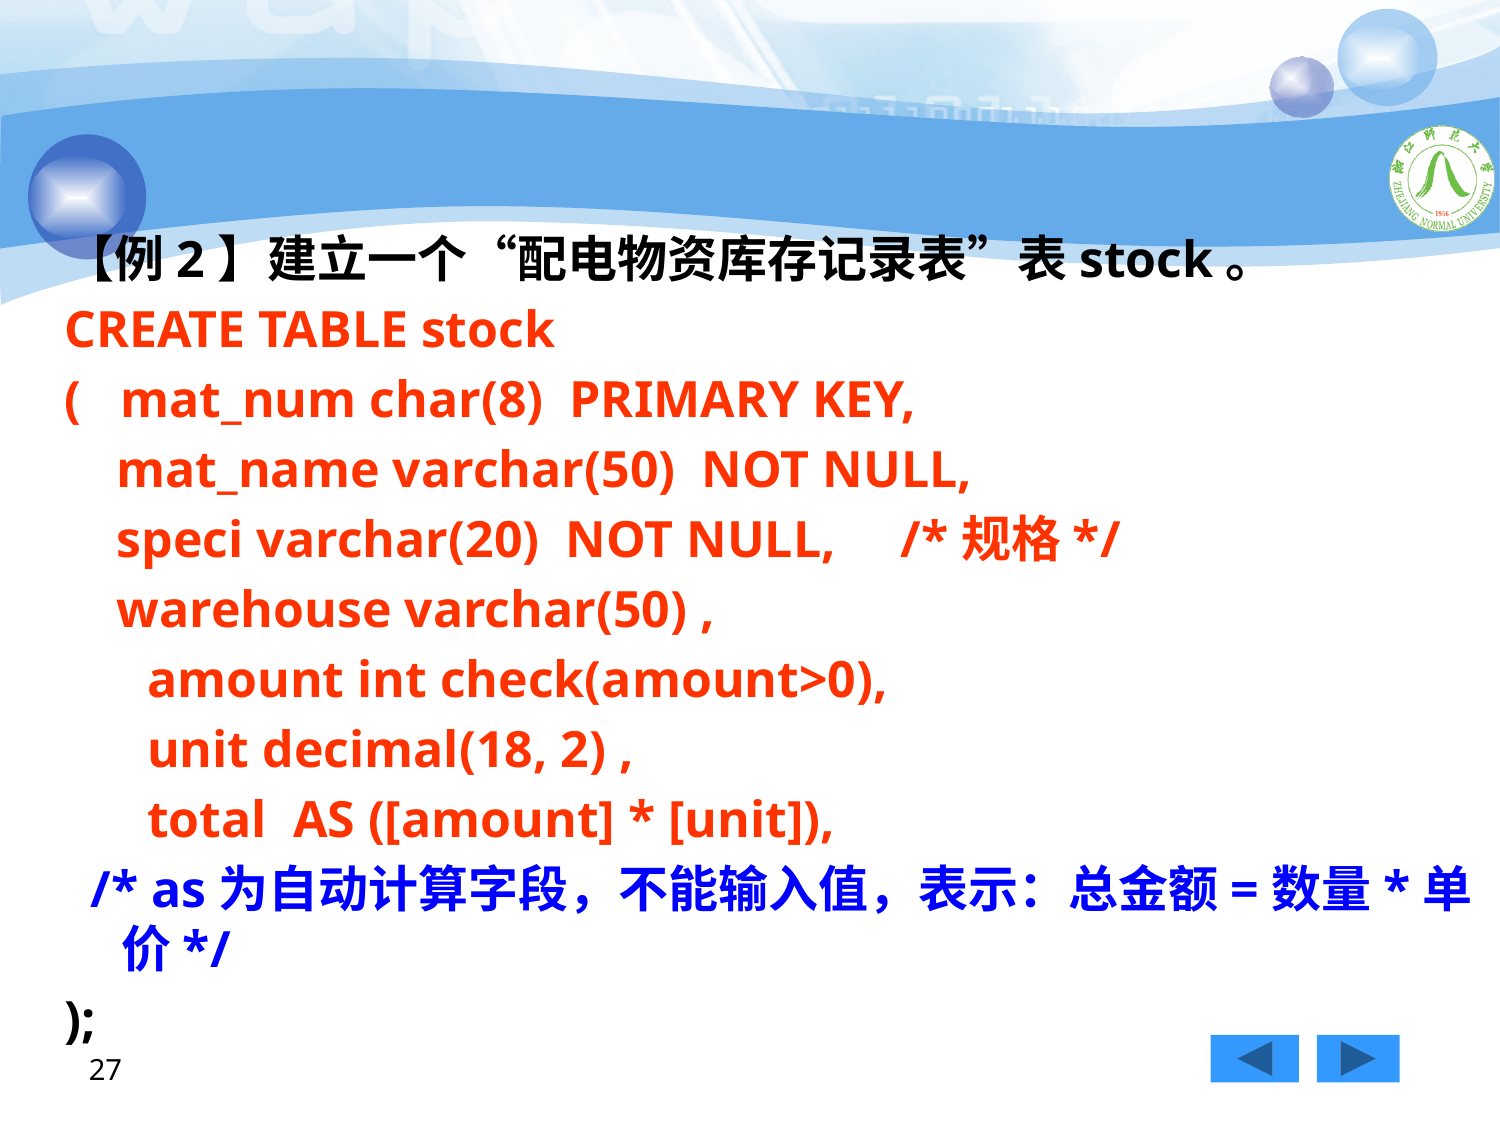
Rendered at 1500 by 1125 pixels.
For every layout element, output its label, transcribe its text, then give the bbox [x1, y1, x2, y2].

text_box 【例2】建立一个“配电物资库存记录表”表stock。 CREATE TABLE stock ( mat_num char(8) PRIMARY KEY, mat_name varchar(50) NOT NULL, speci varchar(20) NOT NULL, /*规格*/ warehouse varchar(50) , amount int check(amount>0), unit decimal(18, 2) , total AS ([amount] * [unit]), /* as为自动计算字段，不能输入值，表示：总金额=数量*单价*/ ); [49, 219, 1500, 1071]
picture [1388, 125, 1495, 219]
picture [0, 0, 1500, 113]
slide_number 27 [41, 1023, 138, 1099]
